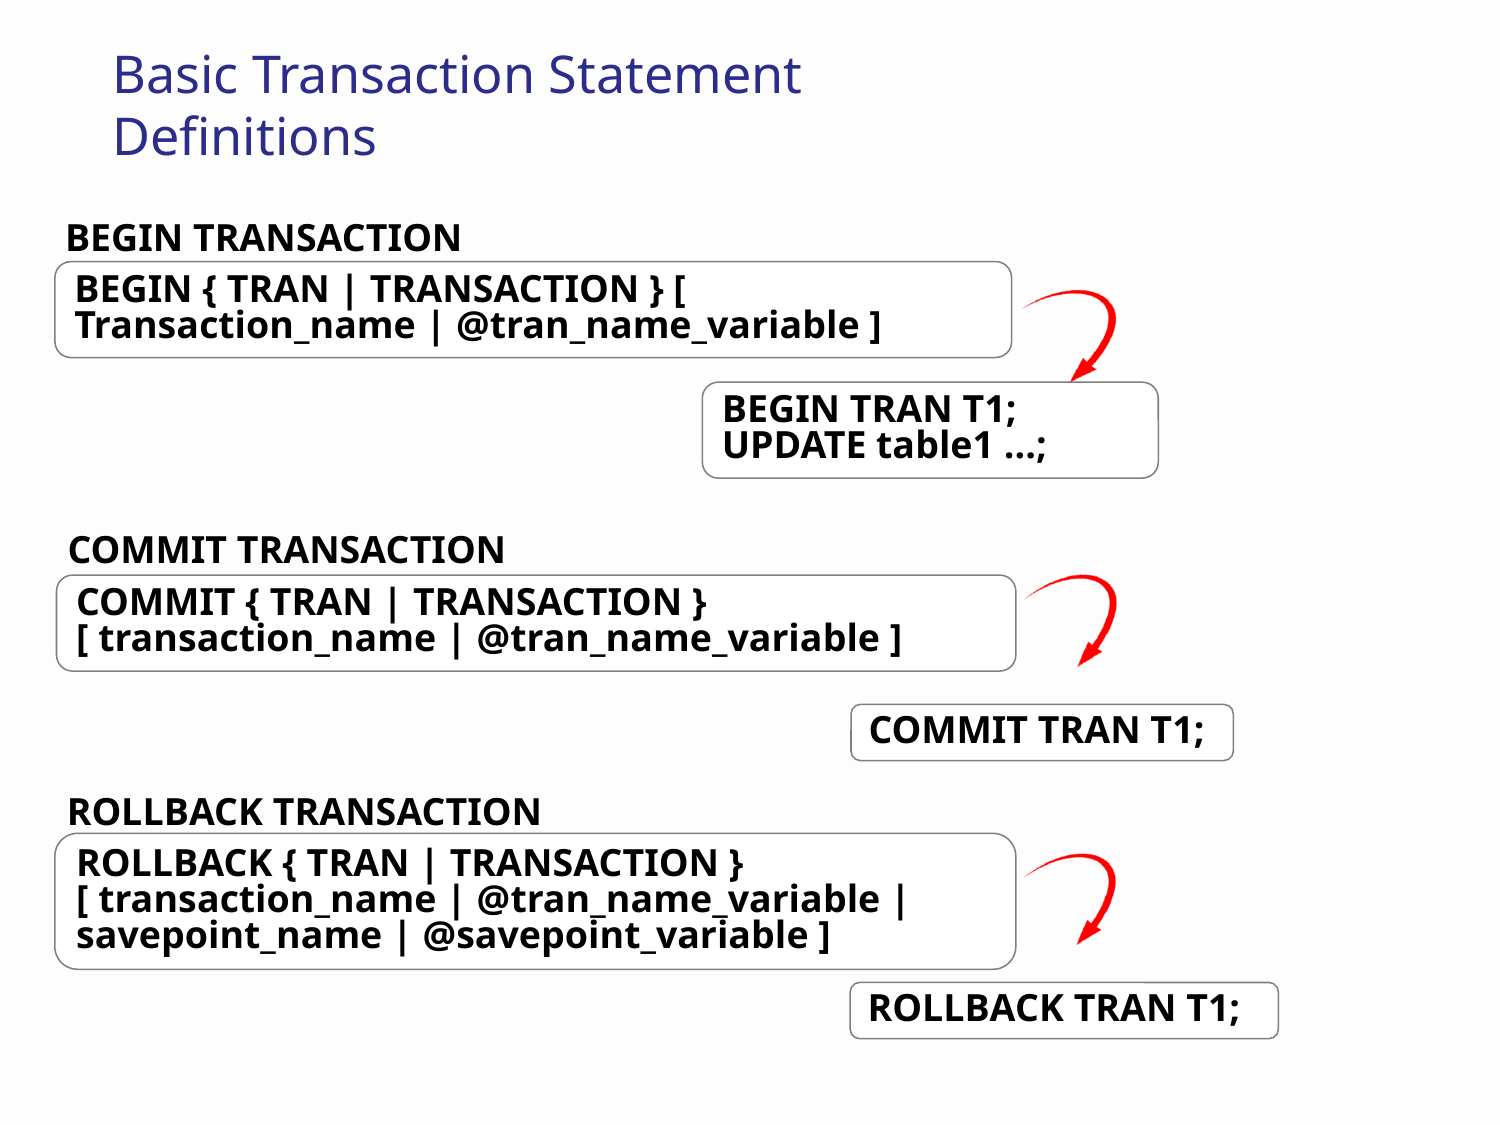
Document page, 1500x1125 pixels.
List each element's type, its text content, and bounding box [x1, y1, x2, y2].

text_box BEGIN { TRAN | TRANSACTION } [ Transaction_name | @tran_name_variable ] [54, 261, 1012, 358]
text_box COMMIT TRANSACTION [52, 527, 723, 579]
text_box ROLLBACK { TRAN | TRANSACTION } [ transaction_name | @tran_name_variable | savepoint_name | @savepoint_variable ] [54, 833, 1015, 970]
picture [1019, 547, 1139, 676]
text_box BEGIN TRAN T1; UPDATE table1 ...; [702, 382, 1159, 479]
title Basic Transaction Statement Definitions [111, 40, 1045, 105]
text_box BEGIN TRANSACTION [65, 213, 818, 269]
picture [1017, 263, 1137, 392]
text_box COMMIT { TRAN | TRANSACTION } [ transaction_name | @tran_name_variable ] [56, 575, 1014, 672]
text_box COMMIT TRAN T1; [850, 704, 1234, 761]
text_box ROLLBACK TRAN T1; [850, 982, 1279, 1039]
text_box [0, 0, 1241, 150]
picture [1019, 825, 1139, 954]
text_box ROLLBACK TRANSACTION [52, 789, 722, 840]
